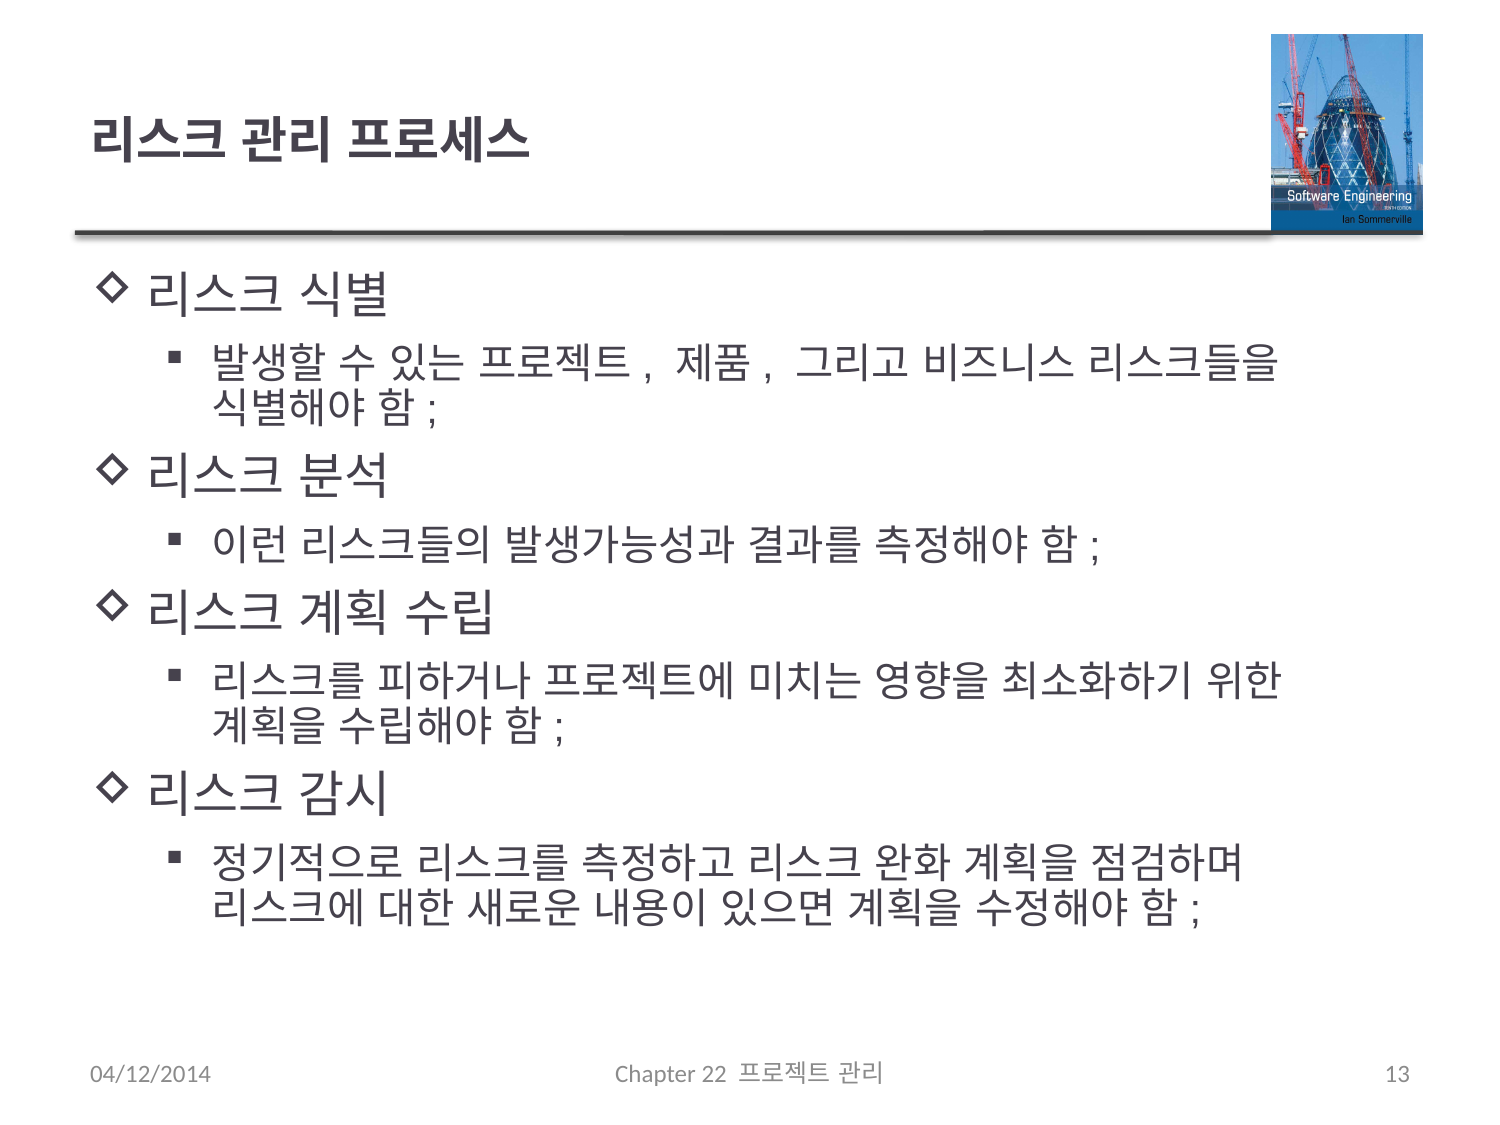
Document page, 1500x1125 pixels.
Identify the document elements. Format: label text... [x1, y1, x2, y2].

picture [1271, 34, 1423, 230]
slide_number 13 [1074, 1042, 1425, 1103]
list 리스크 식별 발생할 수 있는 프로젝트, 제품, 그리고 비즈니스 리스크들을 식별해야 함; 리스크 분석 이런 리스크들의 발생가능성과 결과를 측정해야 함; 리스크 계획 수립 리스크를 피하거나 프로젝트에 미치는 영향을 최소화하기 위한 계획을 수립해야 함; 리스크 감시 정기적으로 리스크를 측정하고 리스크 완화 계획을 점검하며 리스크에 대한 새로운 내용이 있으면 계획을 수정해야 함; [75, 262, 1425, 1005]
title 리스크 관리 프로세스 [74, 44, 1272, 233]
footer Chapter 22 프로젝트 관리 [512, 1042, 988, 1103]
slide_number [75, 1042, 425, 1103]
